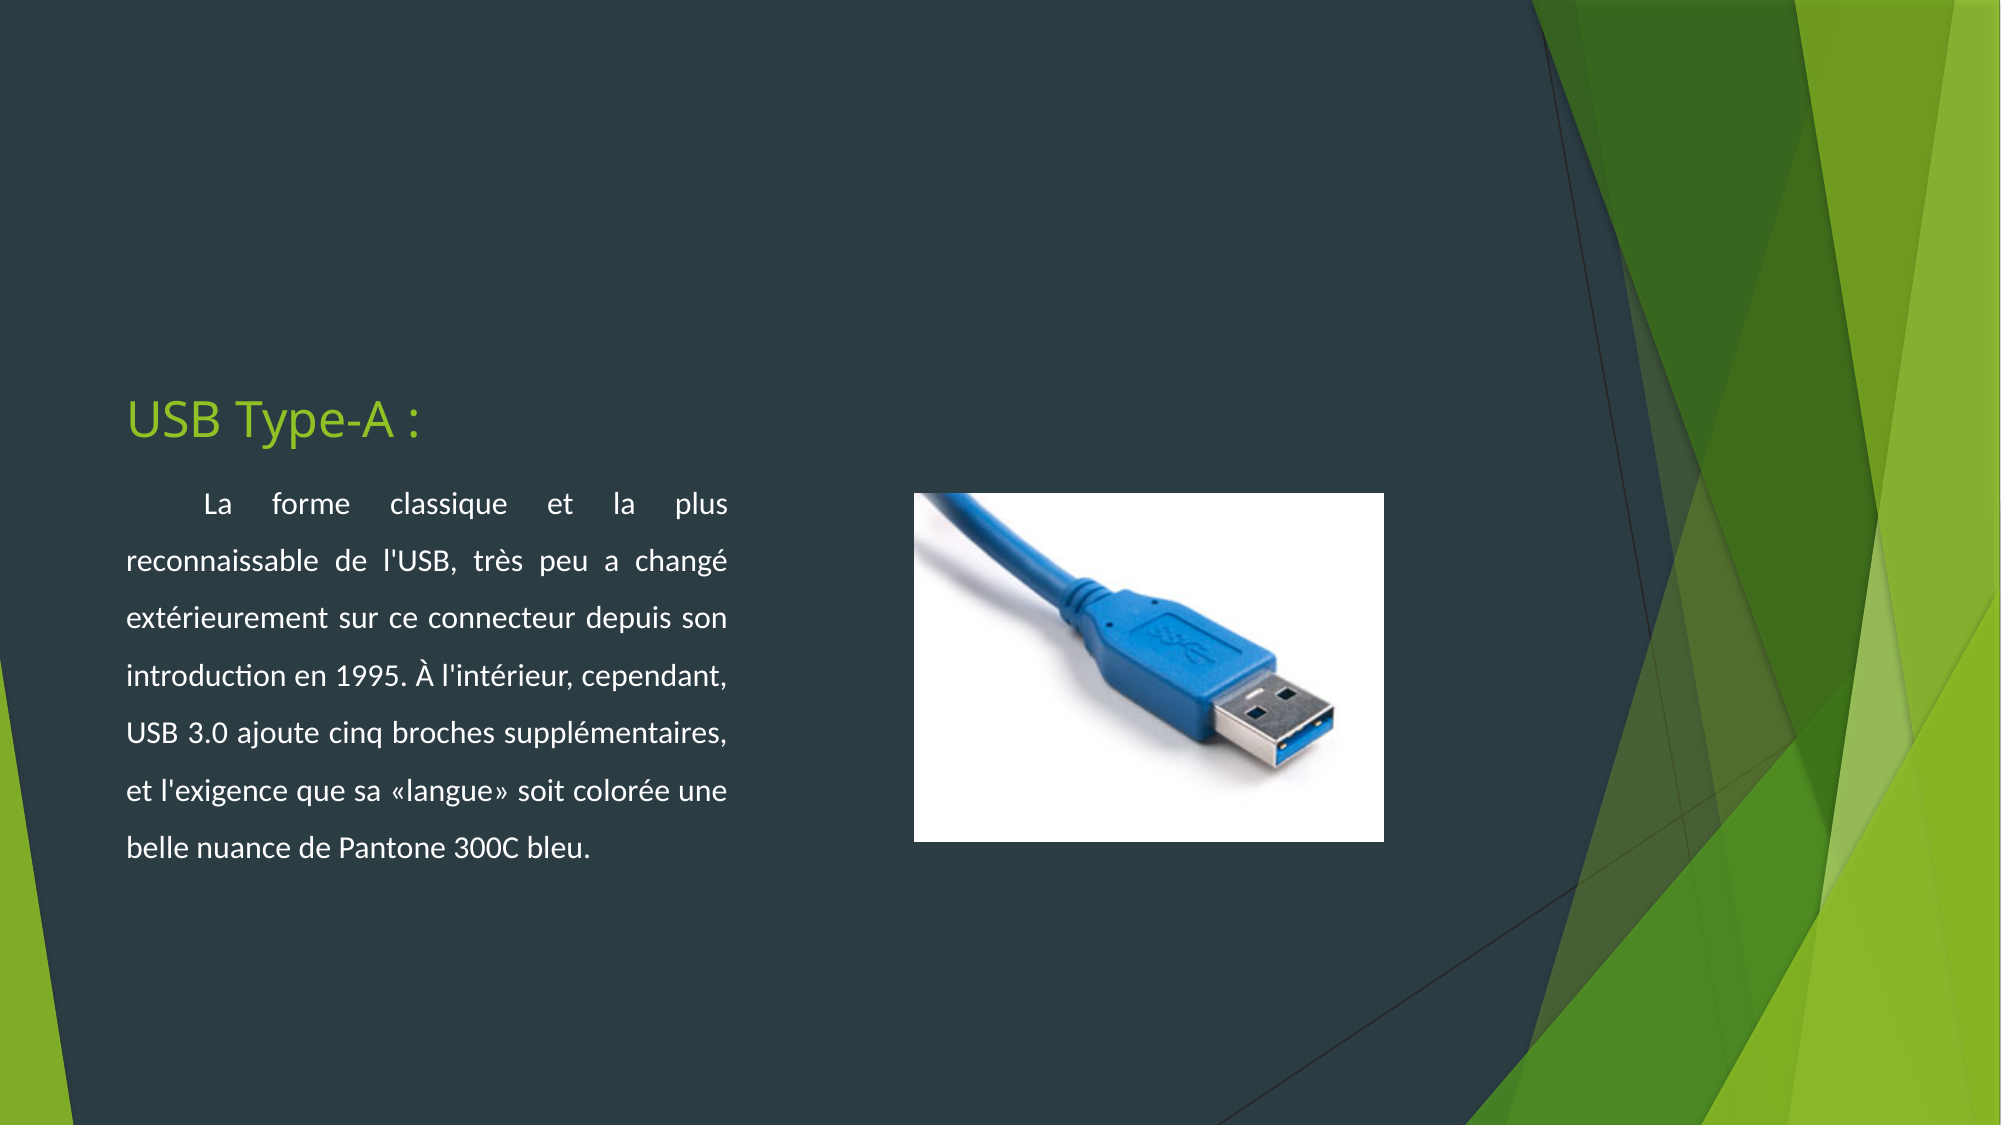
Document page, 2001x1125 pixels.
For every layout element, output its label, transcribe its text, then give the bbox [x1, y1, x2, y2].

list La forme classique et la plus reconnaissable de l'USB, très peu a changé extérieurement sur ce connecteur depuis son introduction en 1995. À l'intérieur, cependant, USB 3.0 ajoute cinq broches supplémentaires, et l'exigence que sa «langue» soit colorée une belle nuance de Pantone 300C bleu. [111, 455, 744, 880]
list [914, 492, 1385, 843]
title USB Type-A : [111, 245, 744, 455]
